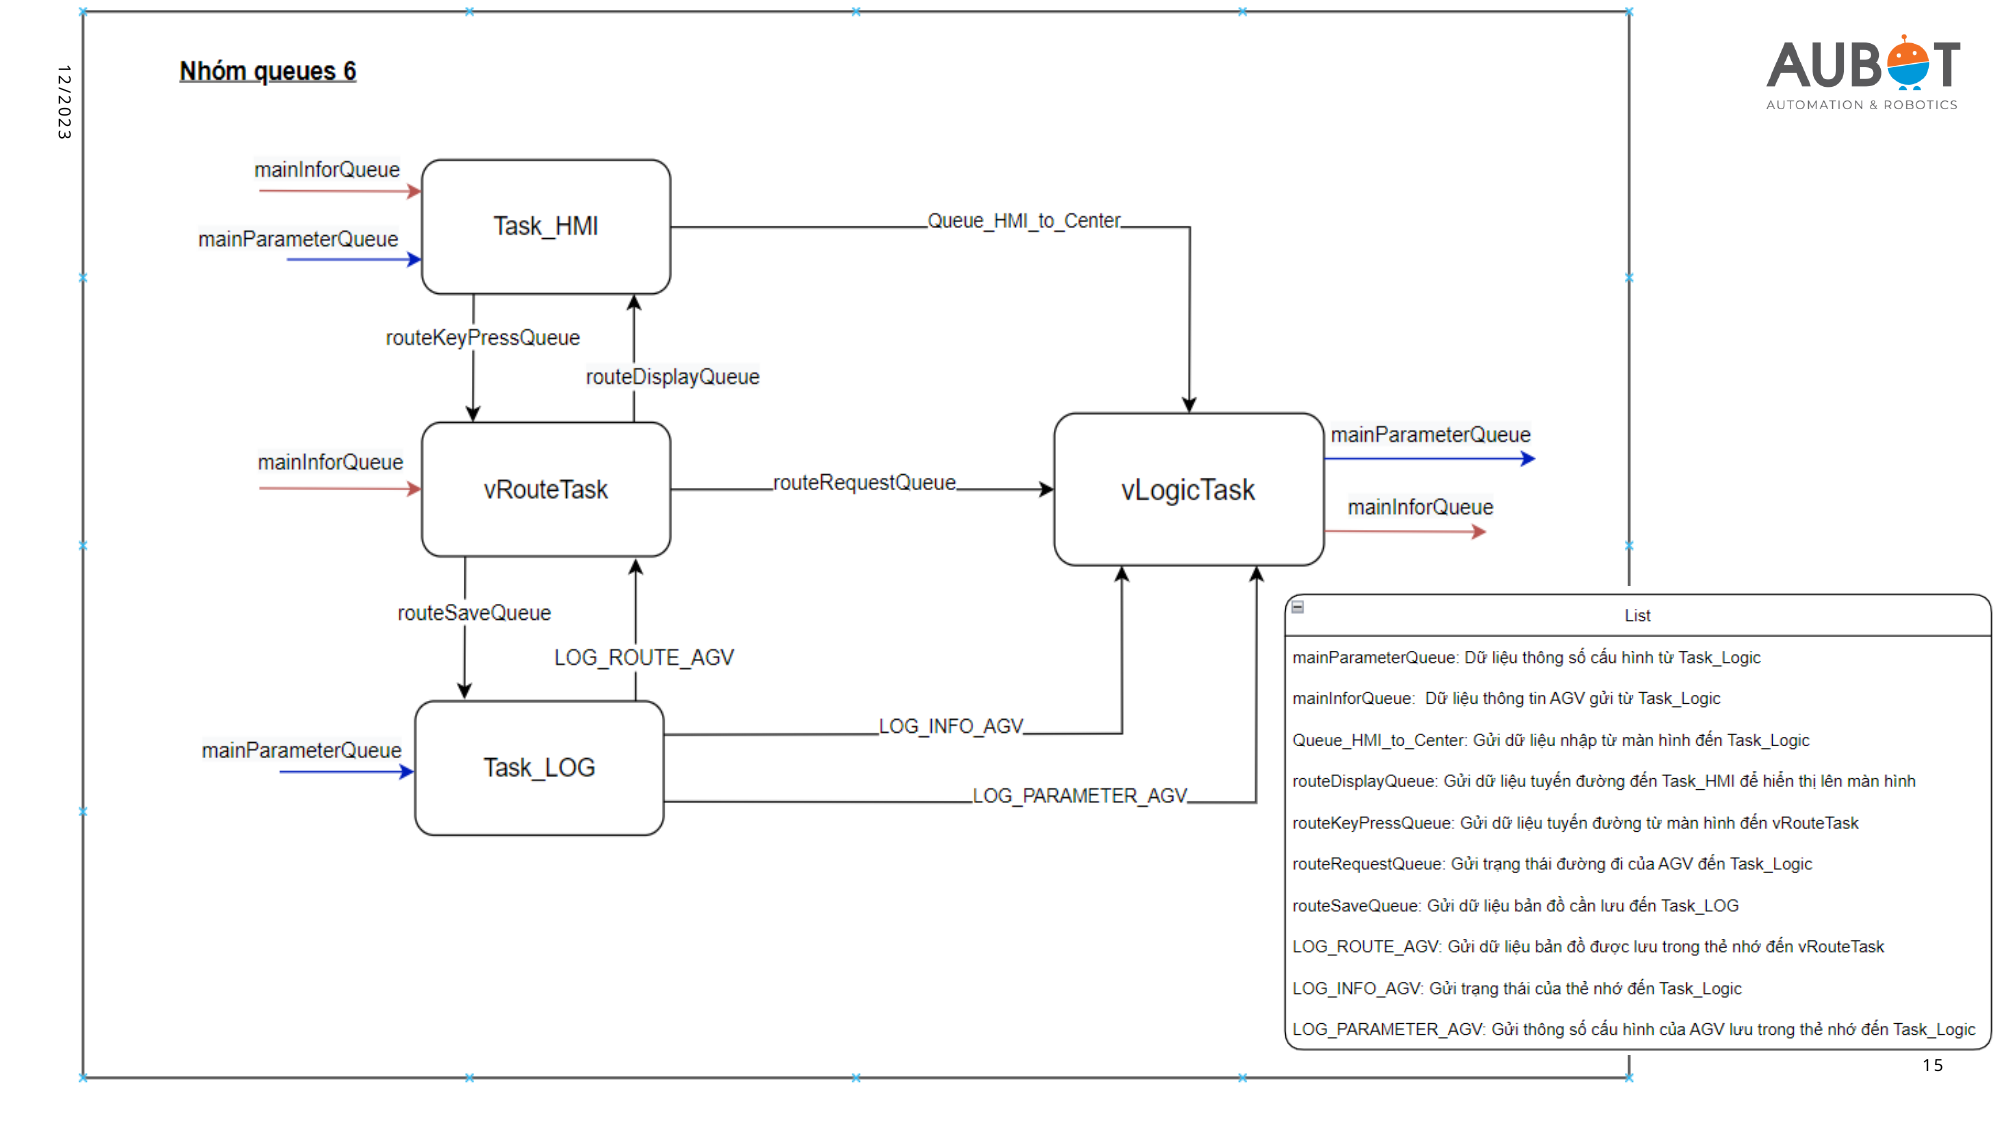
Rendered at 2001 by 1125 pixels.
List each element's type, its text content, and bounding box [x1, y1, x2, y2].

picture [71, 0, 2000, 1094]
slide_number 15 [1841, 1055, 1959, 1097]
picture [1758, 27, 1965, 114]
slide_number 12/2023 [35, 49, 71, 509]
